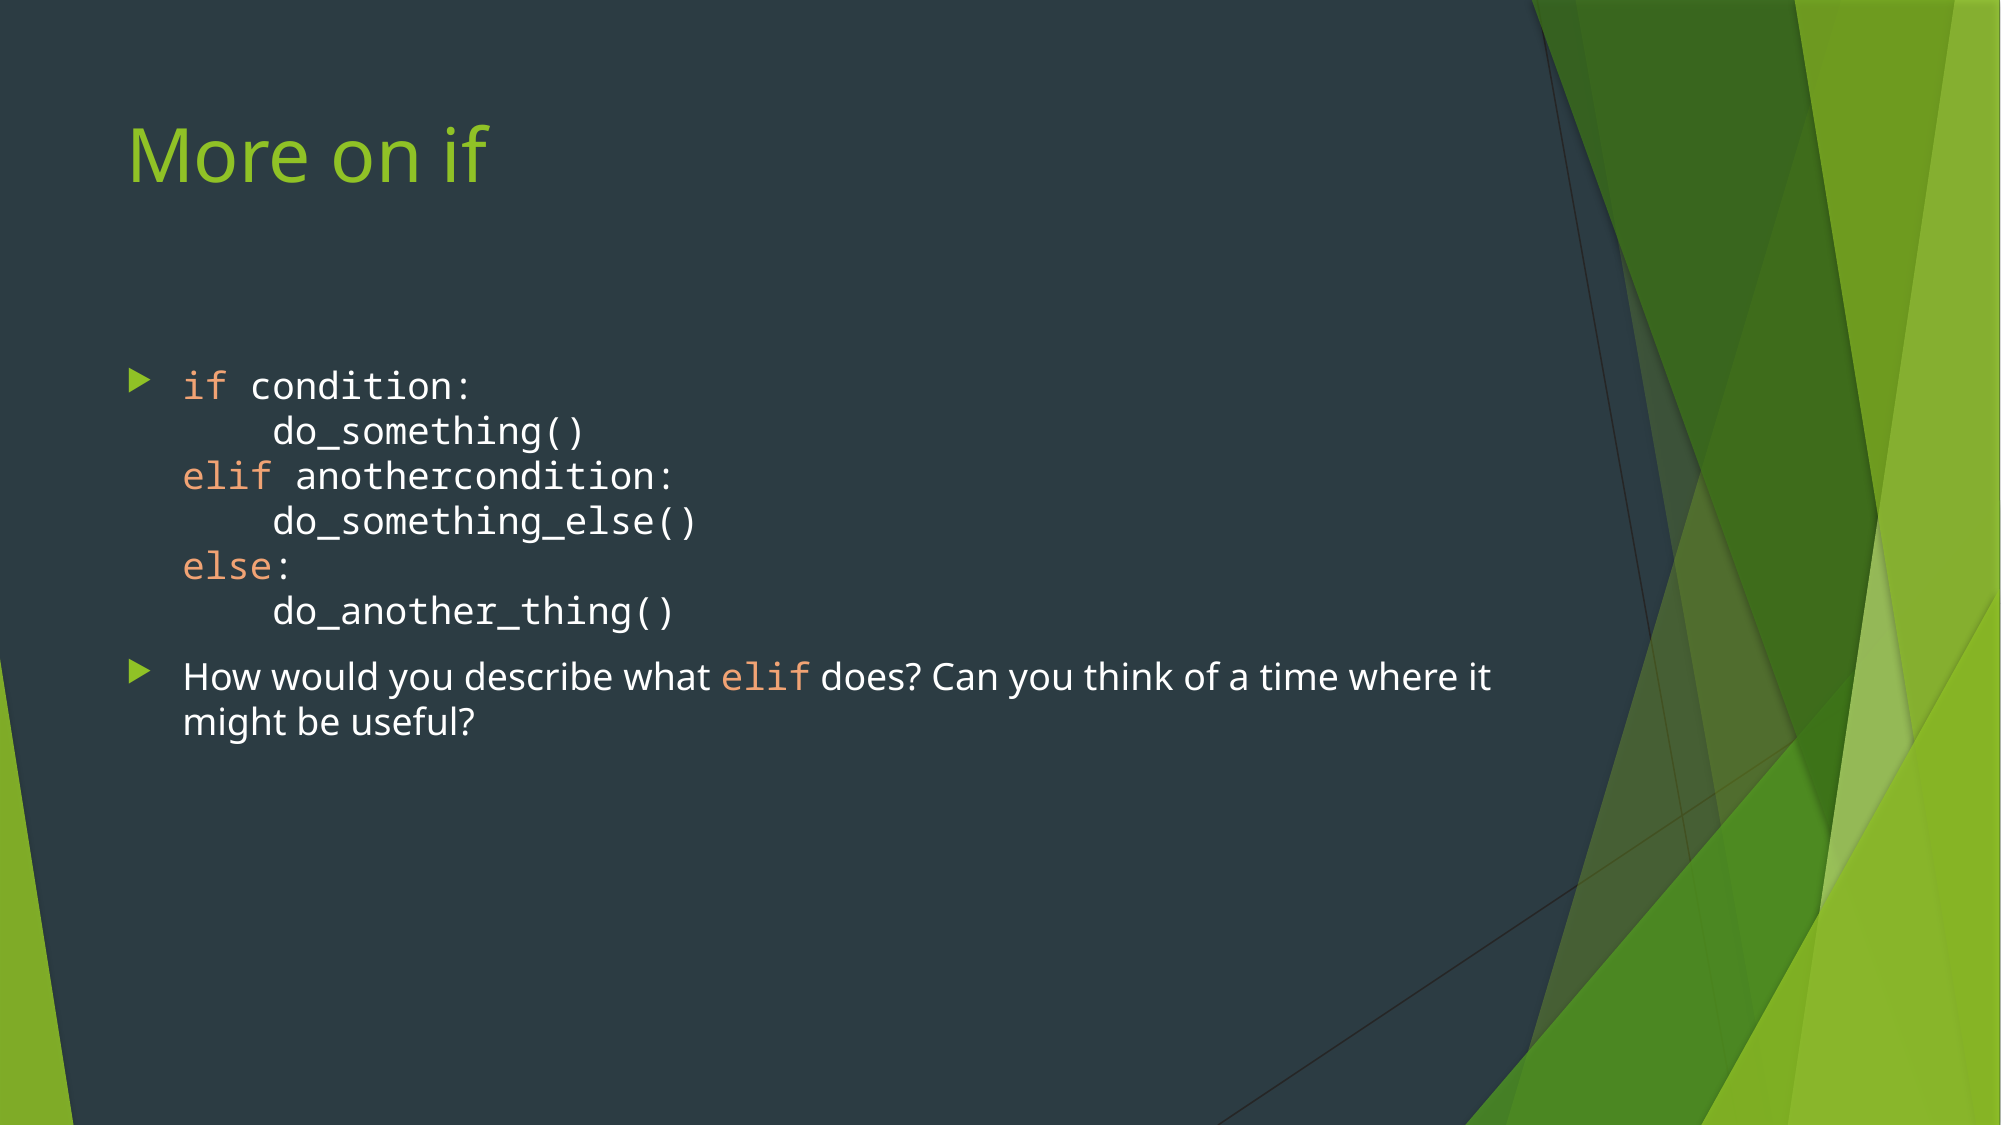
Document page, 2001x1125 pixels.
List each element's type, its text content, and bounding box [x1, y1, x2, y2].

title More on if [111, 99, 1522, 317]
list if condition: do_something() elif anothercondition: do_something_else() else: do_another_thing() How would you describe what elif does? Can you think of a time where it might be useful? [111, 354, 1522, 992]
